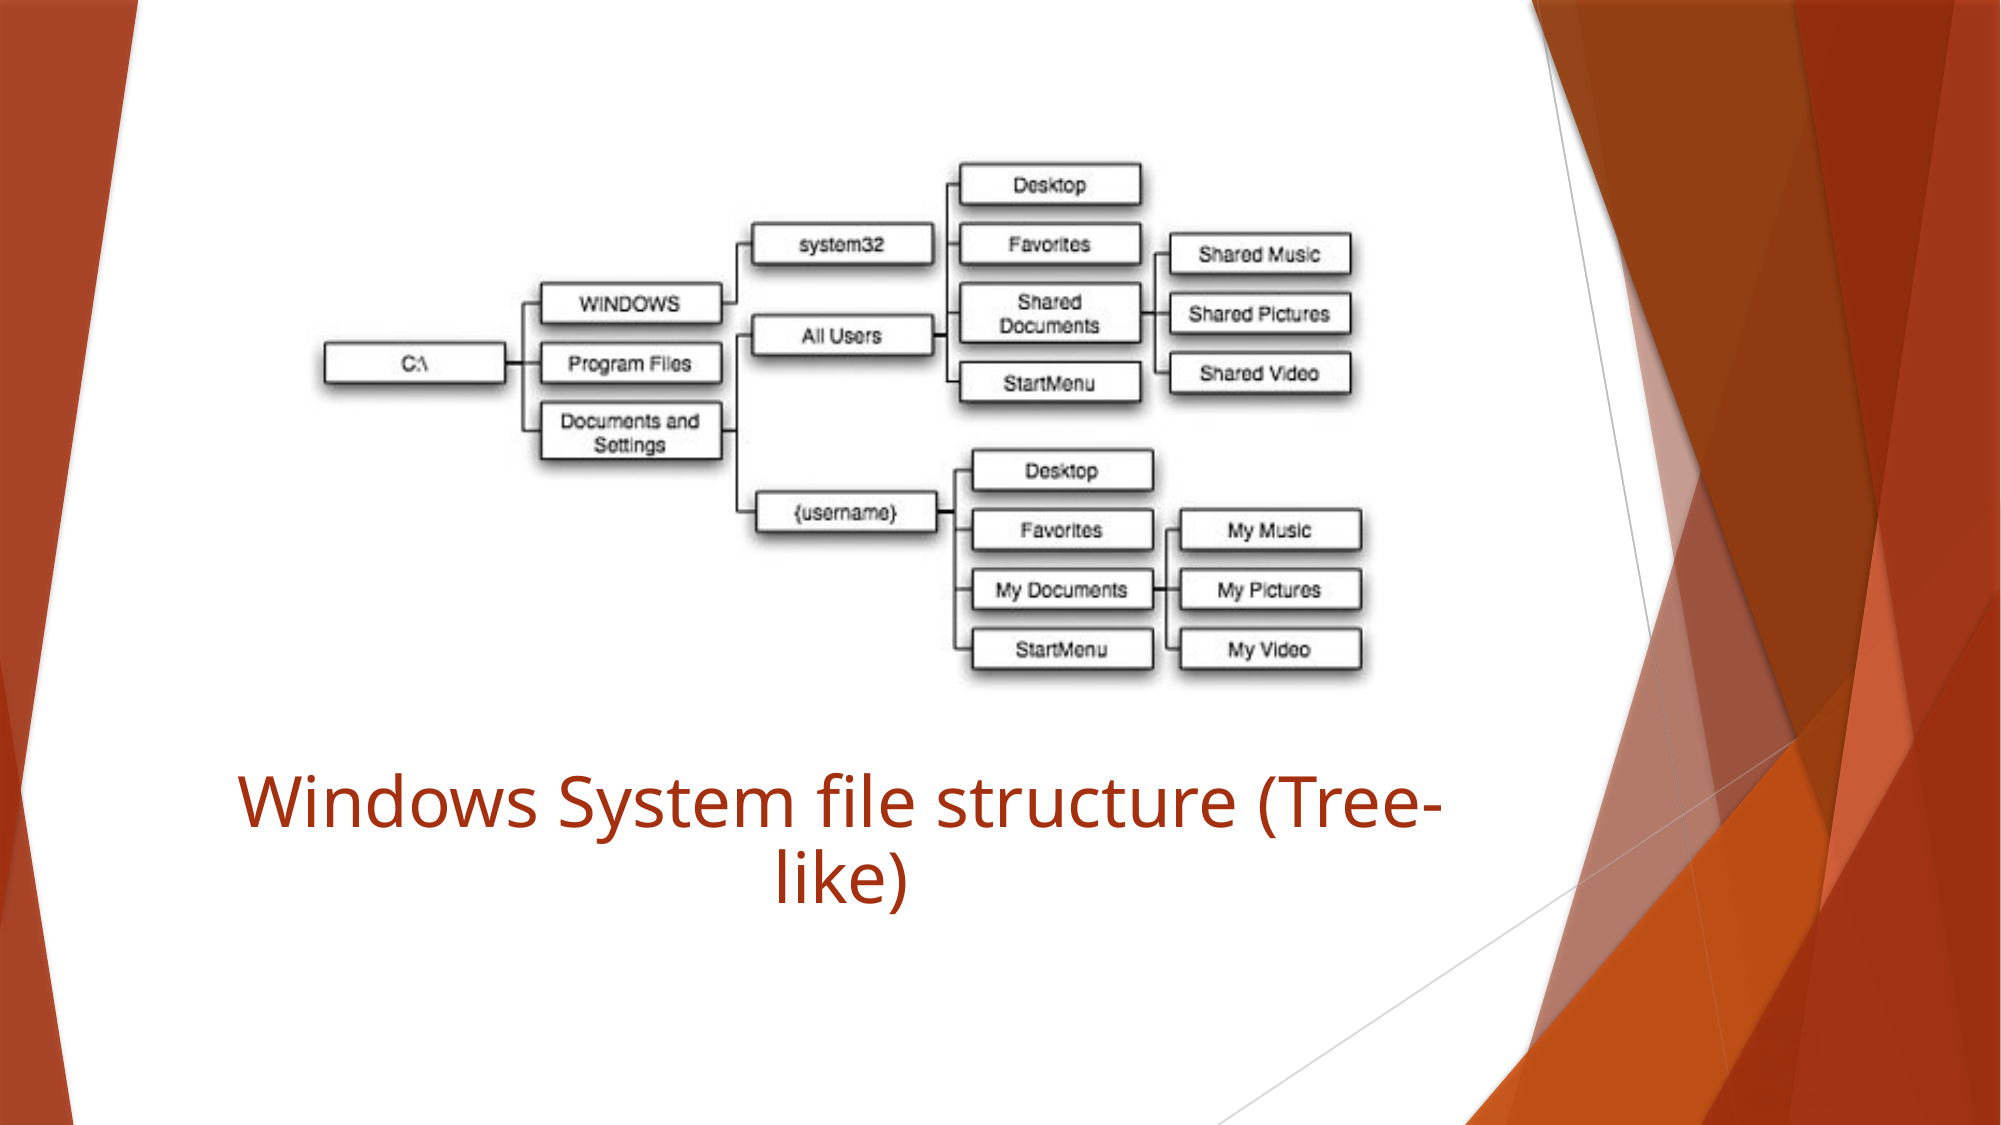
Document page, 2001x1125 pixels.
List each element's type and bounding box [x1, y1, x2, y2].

picture [305, 152, 1378, 695]
text_box [0, 0, 2000, 1125]
